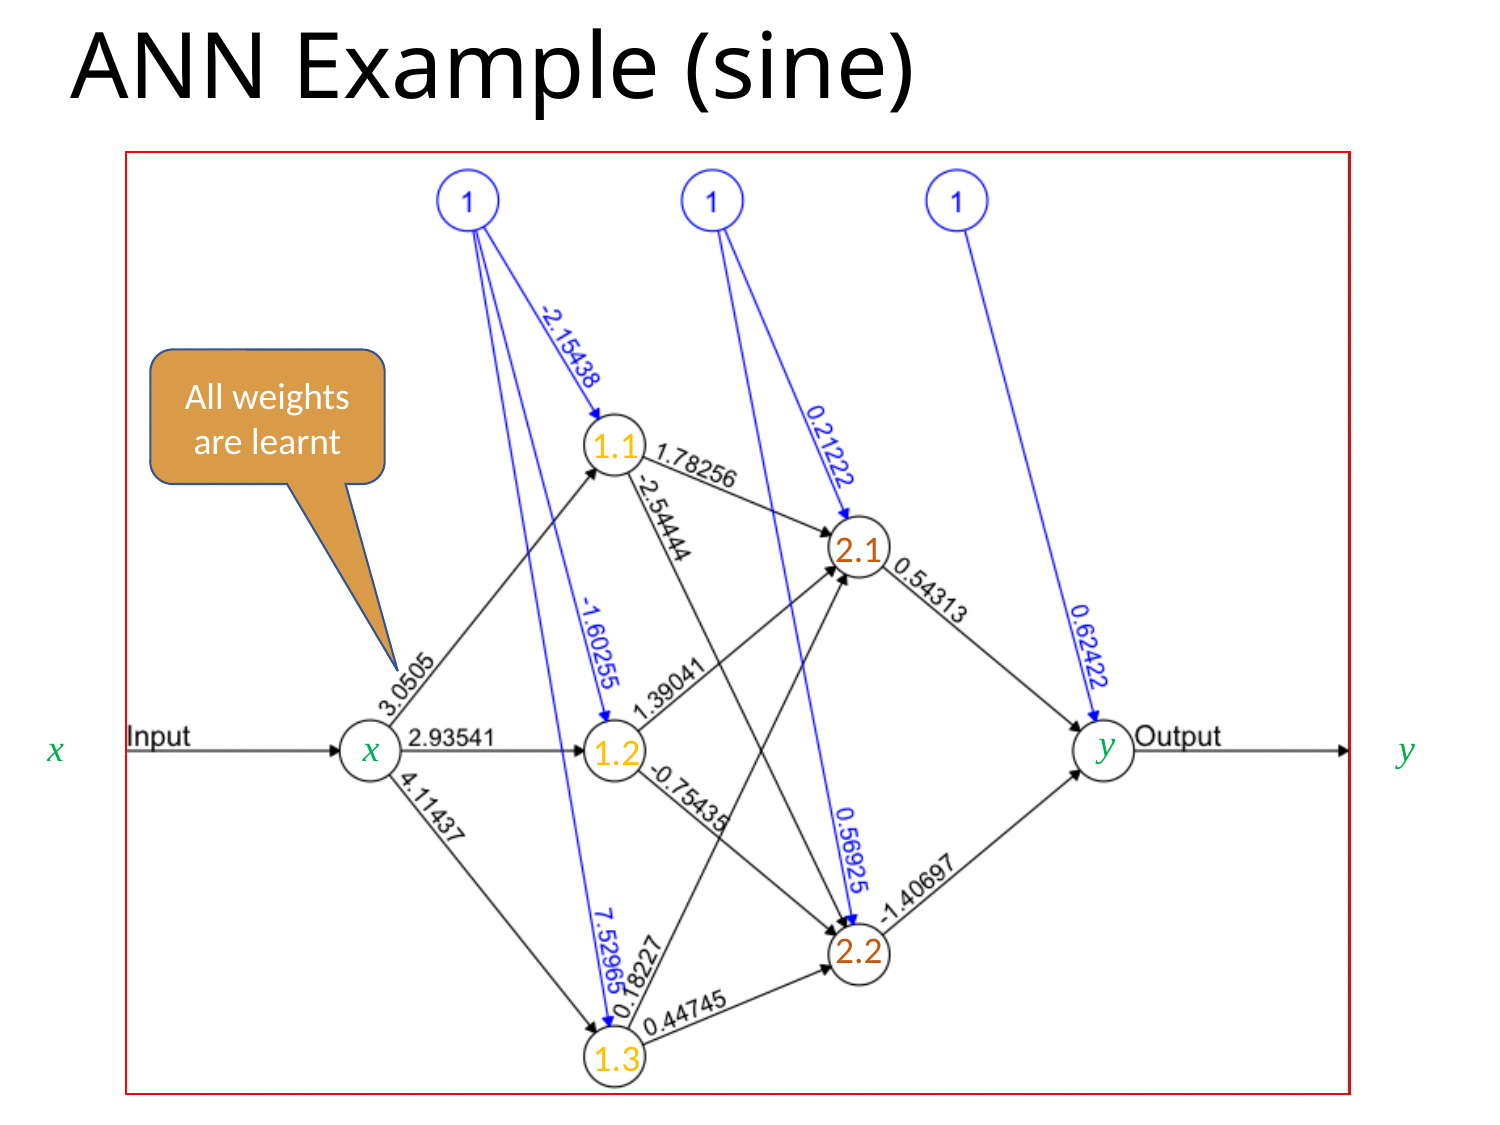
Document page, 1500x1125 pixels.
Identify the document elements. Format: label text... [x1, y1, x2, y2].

picture [126, 151, 1350, 1094]
title ANN Example (sine) [55, 0, 1350, 178]
text_box y [1383, 716, 1430, 776]
text_box x [32, 716, 80, 776]
